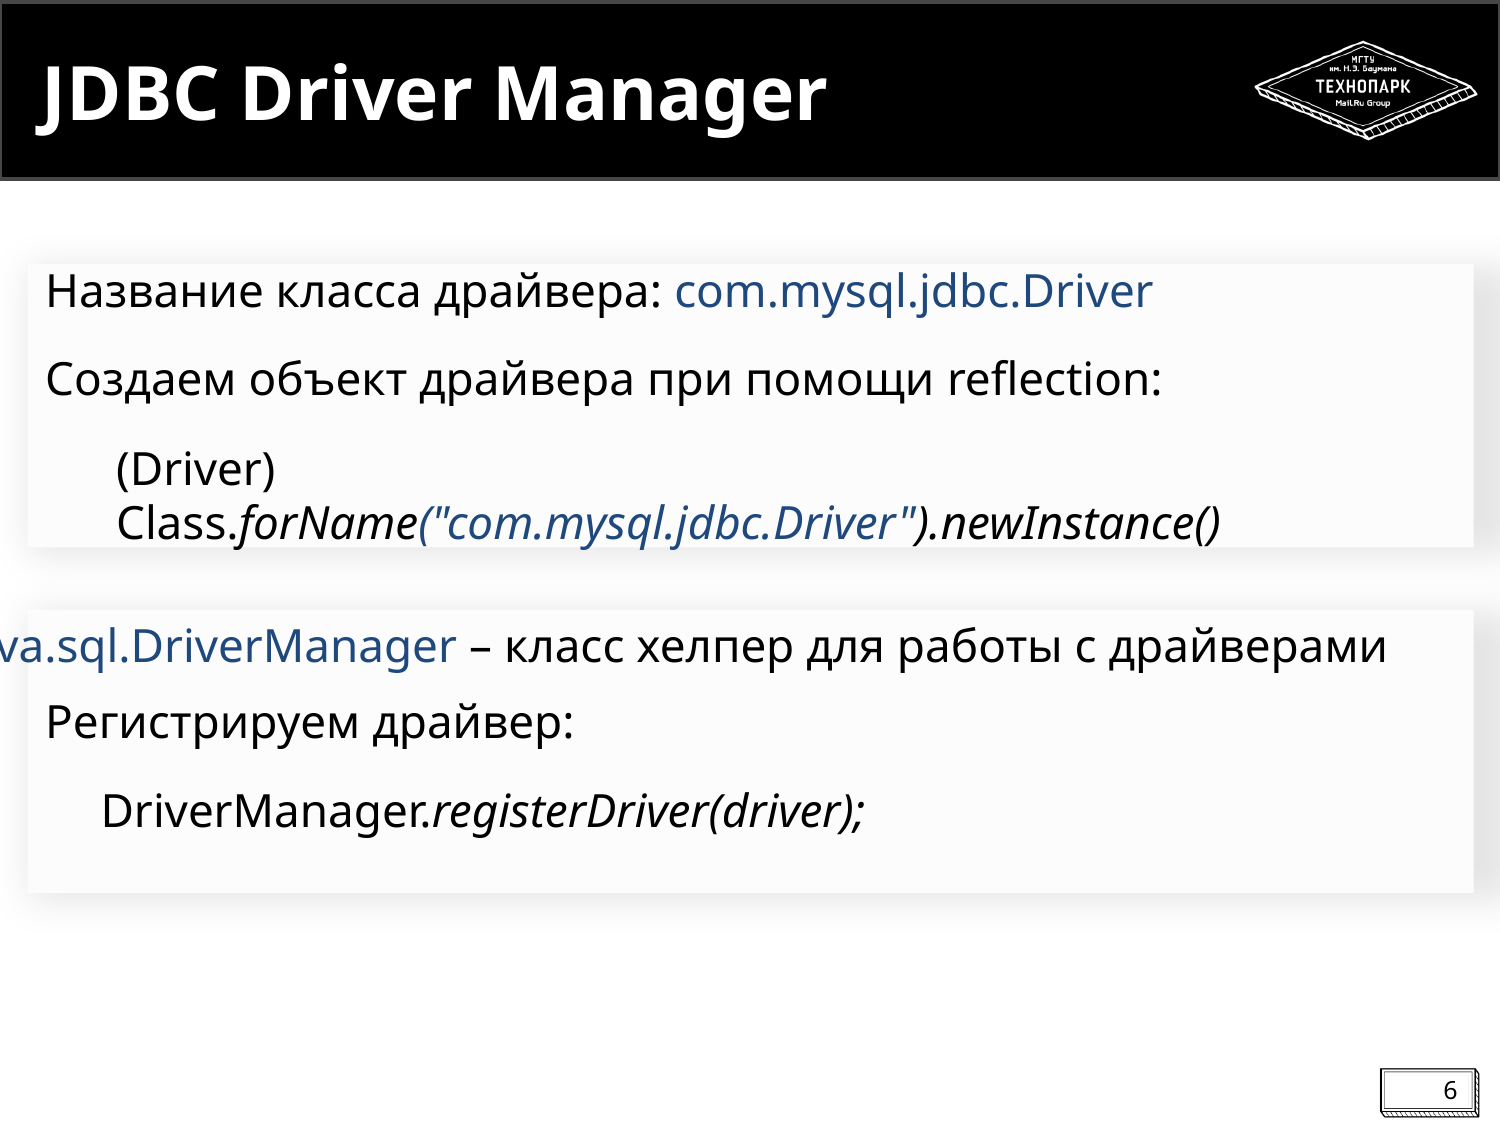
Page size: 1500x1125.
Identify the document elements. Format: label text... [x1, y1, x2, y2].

text_box (Driver) Class.forName("com.mysql.jdbc.Driver").newInstance() [101, 431, 1283, 557]
slide_number 6 [1130, 1069, 1473, 1114]
text_box DriverManager.registerDriver(driver); [85, 774, 881, 845]
text_box Название класса драйвера: com.mysql.jdbc.Driver [30, 254, 1401, 325]
text_box [25, 608, 1476, 895]
text_box java.sql.DriverManager – класс хелпер для работы с драйверами [0, 608, 1404, 679]
text_box Создаем объект драйвера при помощи reflection: [30, 342, 1401, 413]
picture [1366, 1060, 1495, 1125]
text_box [25, 262, 1476, 549]
picture [1250, 19, 1492, 162]
title JDBC Driver Manager [26, 15, 1250, 166]
text_box Регистрируем драйвер: [30, 685, 1401, 755]
